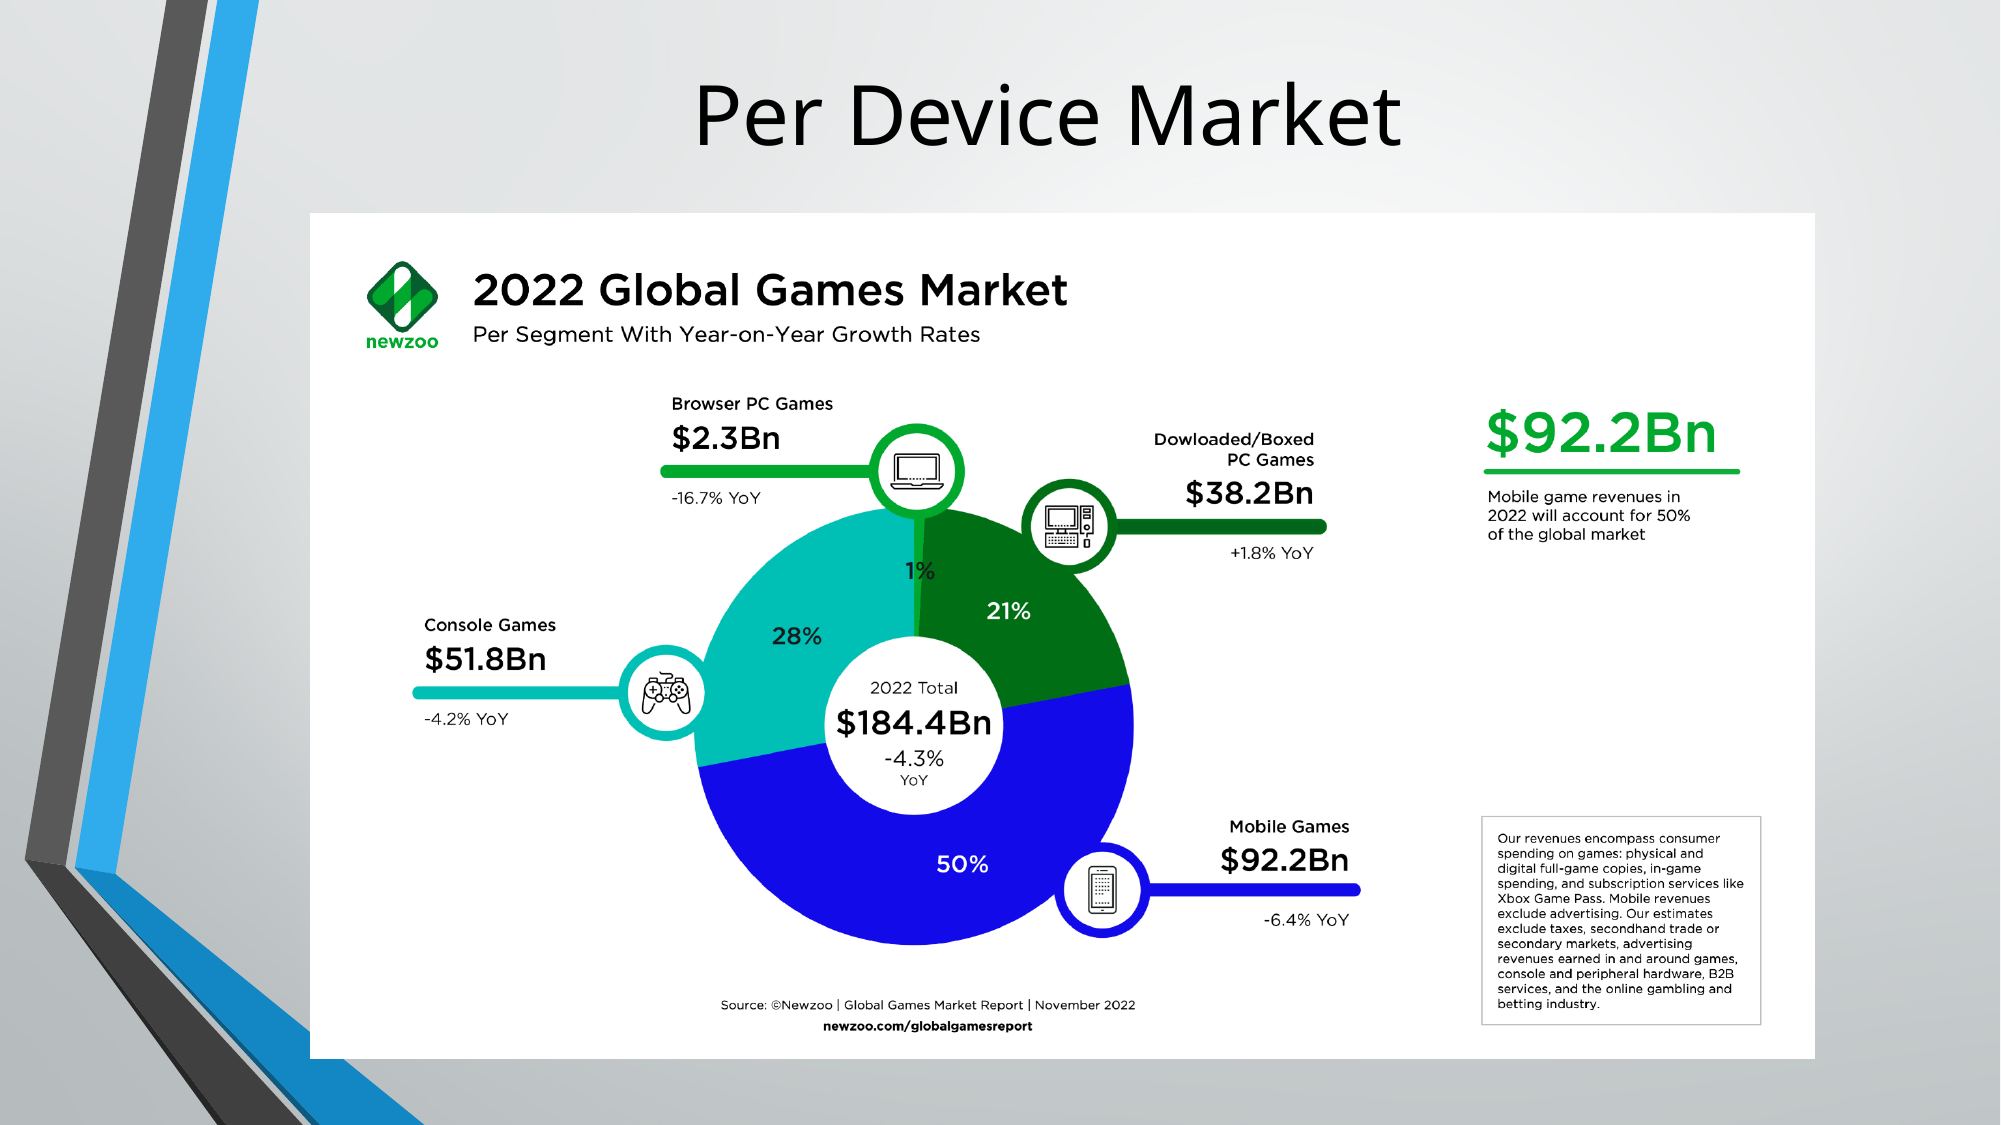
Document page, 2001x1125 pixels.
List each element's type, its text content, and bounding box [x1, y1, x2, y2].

title Per Device Market [226, 39, 1870, 185]
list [310, 213, 1815, 1060]
